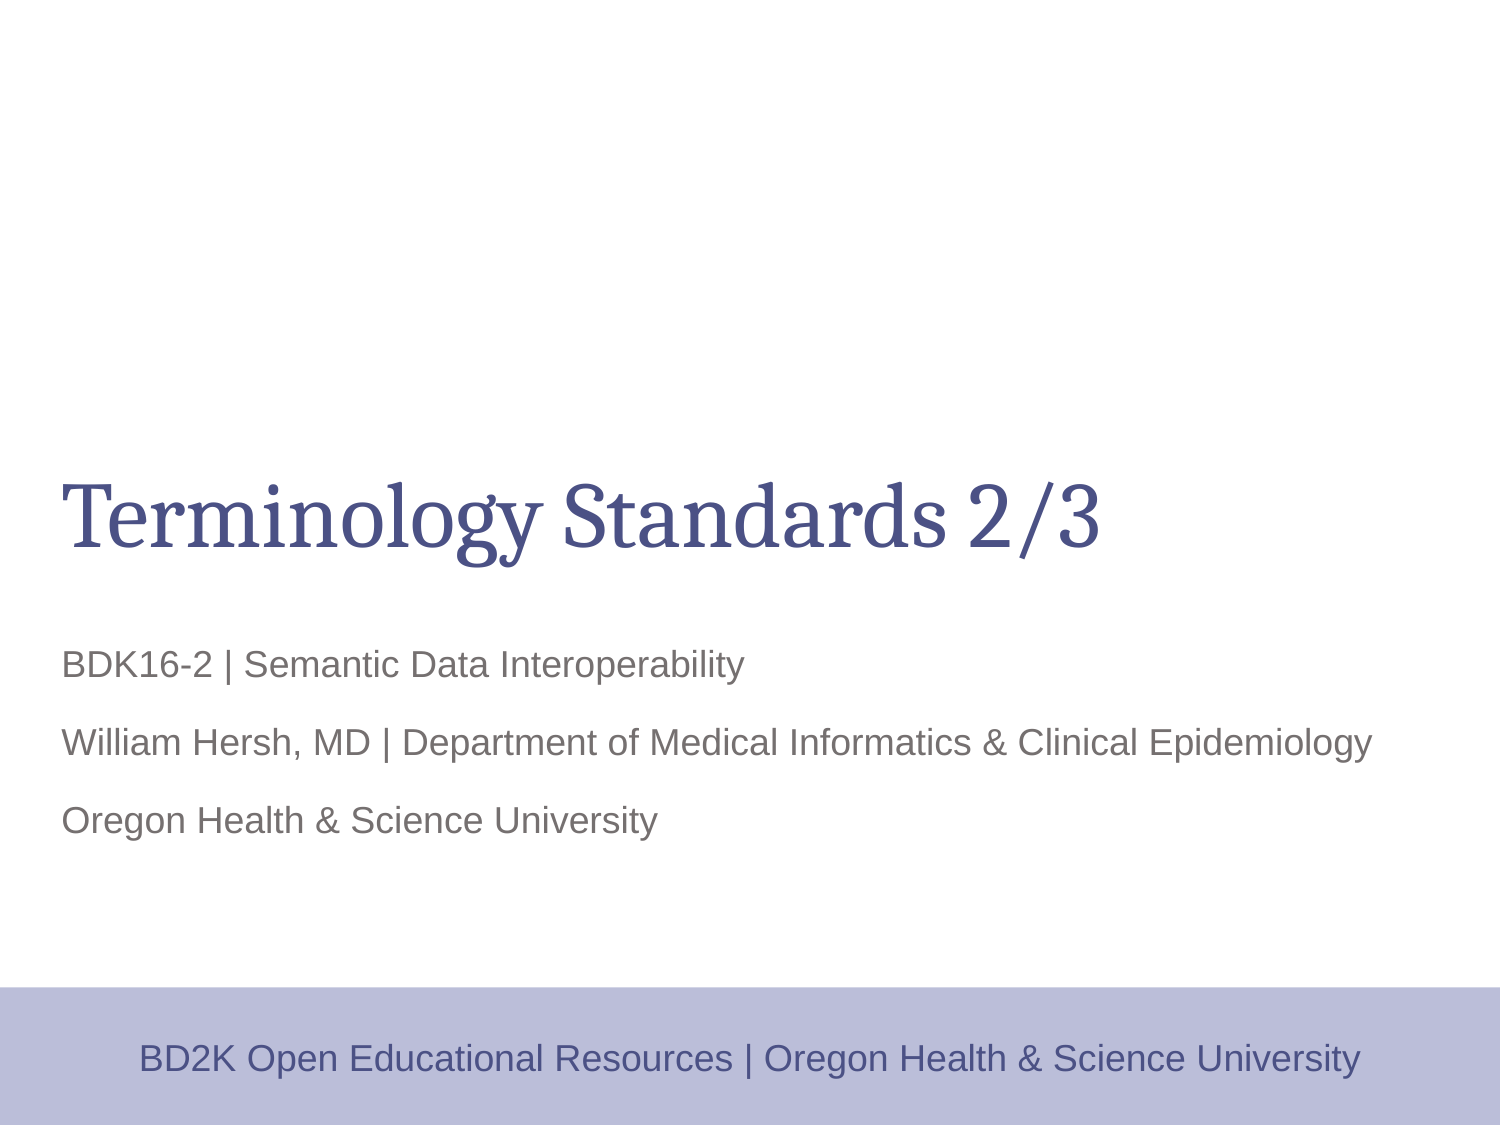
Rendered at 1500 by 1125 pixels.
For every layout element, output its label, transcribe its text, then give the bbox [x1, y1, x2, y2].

title Terminology Standards 2/3 [46, 184, 1454, 576]
subtitle BDK16-2 | Semantic Data Interoperability William Hersh, MD | Department of Medical Informatics & Clinical Epidemiology Oregon Health & Science University [46, 637, 1454, 925]
